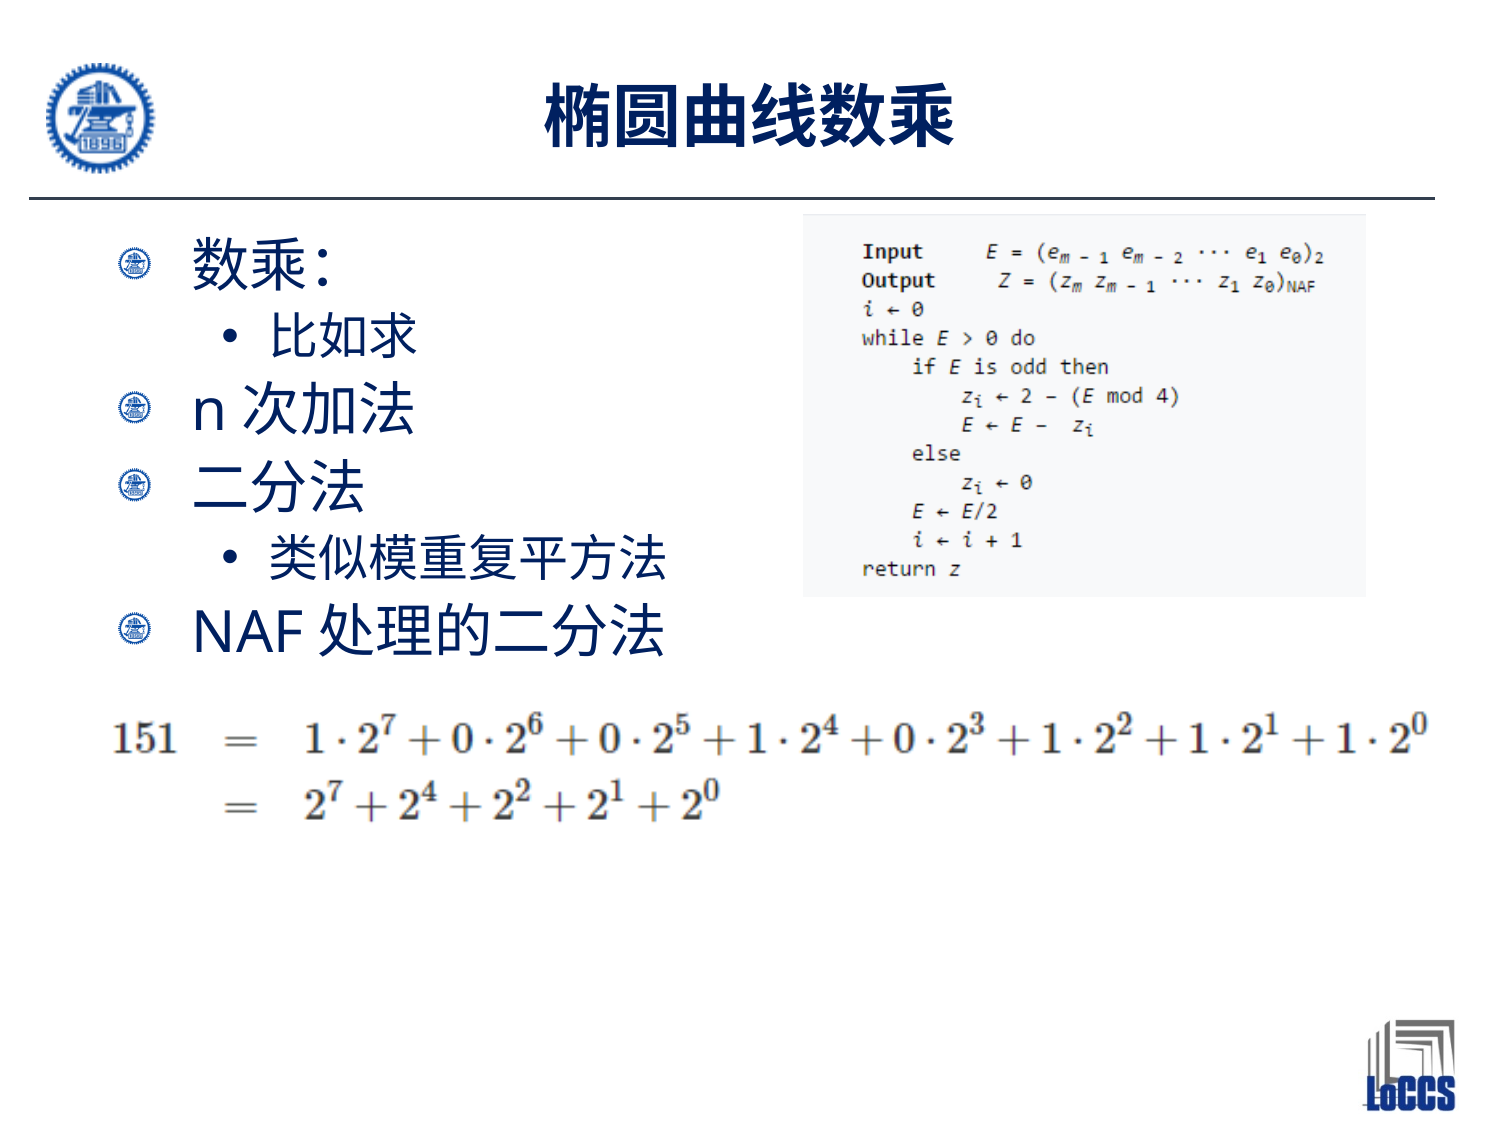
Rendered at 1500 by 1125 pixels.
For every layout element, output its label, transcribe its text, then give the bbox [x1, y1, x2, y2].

title 椭圆曲线数乘 [103, 59, 1397, 180]
picture [118, 612, 152, 645]
picture [103, 694, 1438, 836]
picture [118, 468, 152, 502]
picture [1358, 1016, 1459, 1114]
picture [118, 247, 152, 280]
picture [46, 63, 103, 176]
picture [803, 214, 1366, 598]
picture [118, 391, 152, 424]
